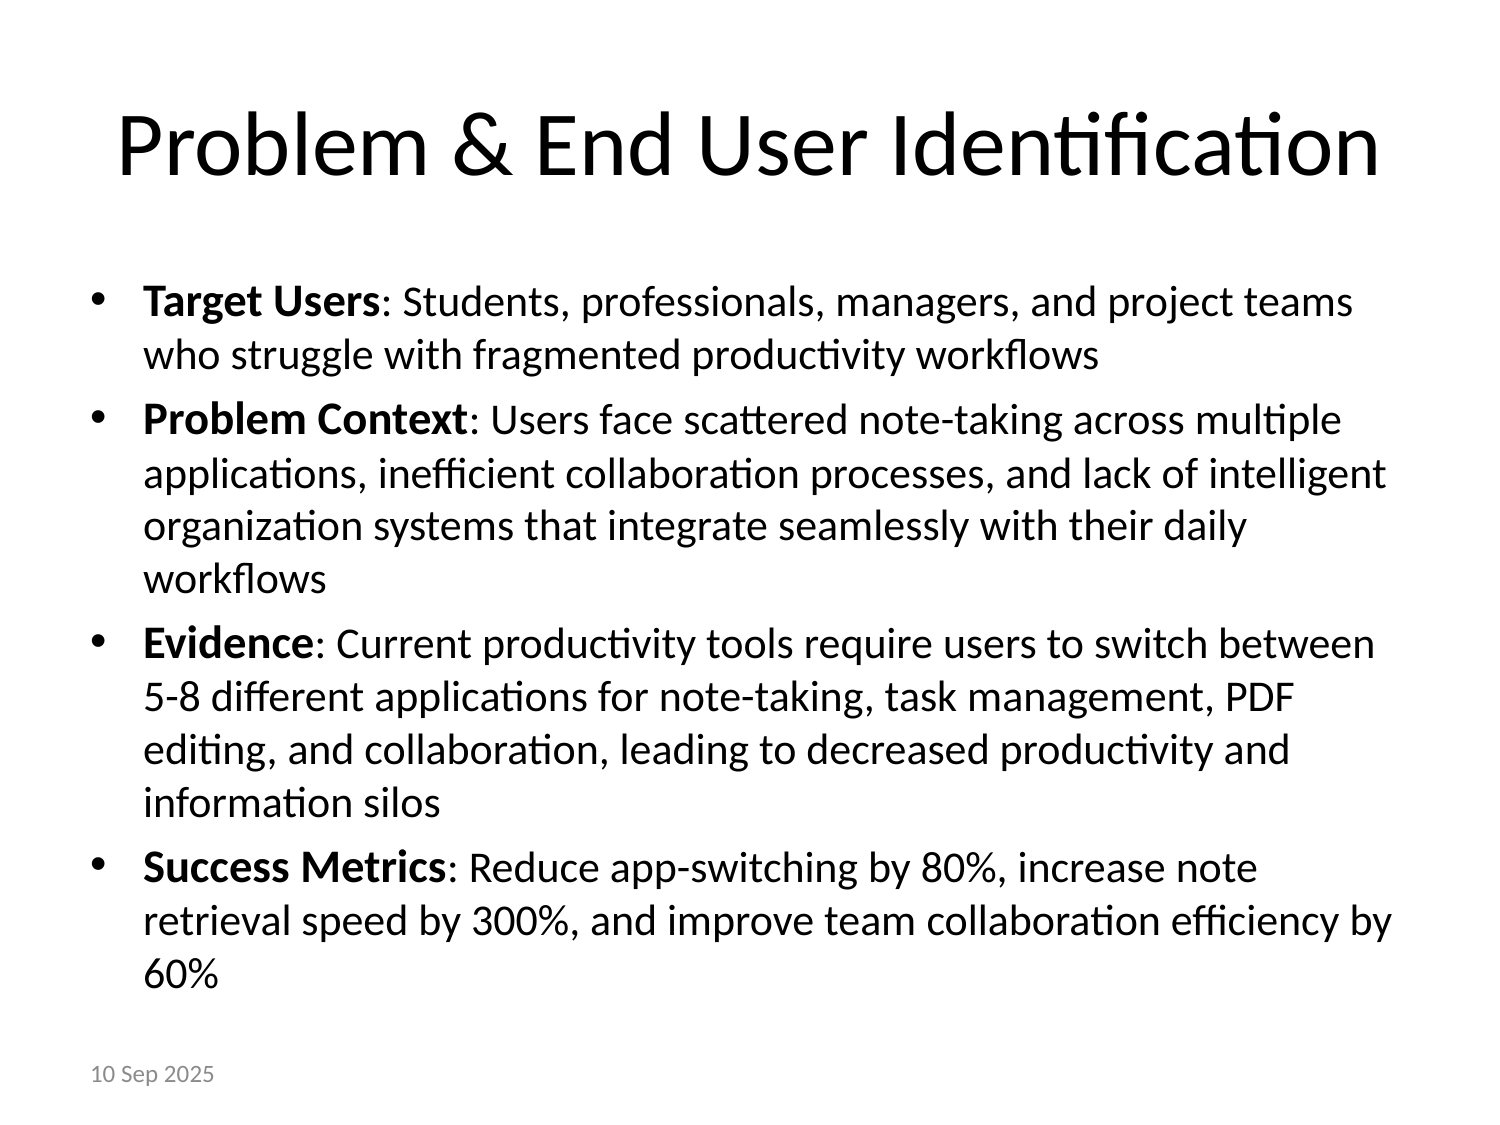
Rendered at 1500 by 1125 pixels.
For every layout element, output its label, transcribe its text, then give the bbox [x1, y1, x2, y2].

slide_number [75, 1042, 425, 1103]
list Target Users: Students, professionals, managers, and project teams who struggle with fragmented productivity workflows Problem Context: Users face scattered note-taking across multiple applications, inefficient collaboration processes, and lack of intelligent organization systems that integrate seamlessly with their daily workflows Evidence: Current productivity tools require users to switch between 5-8 different applications for note-taking, task management, PDF editing, and collaboration, leading to decreased productivity and information silos Success Metrics: Reduce app-switching by 80%, increase note retrieval speed by 300%, and improve team collaboration efficiency by 60% [75, 262, 1425, 1005]
title Problem & End User Identification [75, 45, 1425, 233]
